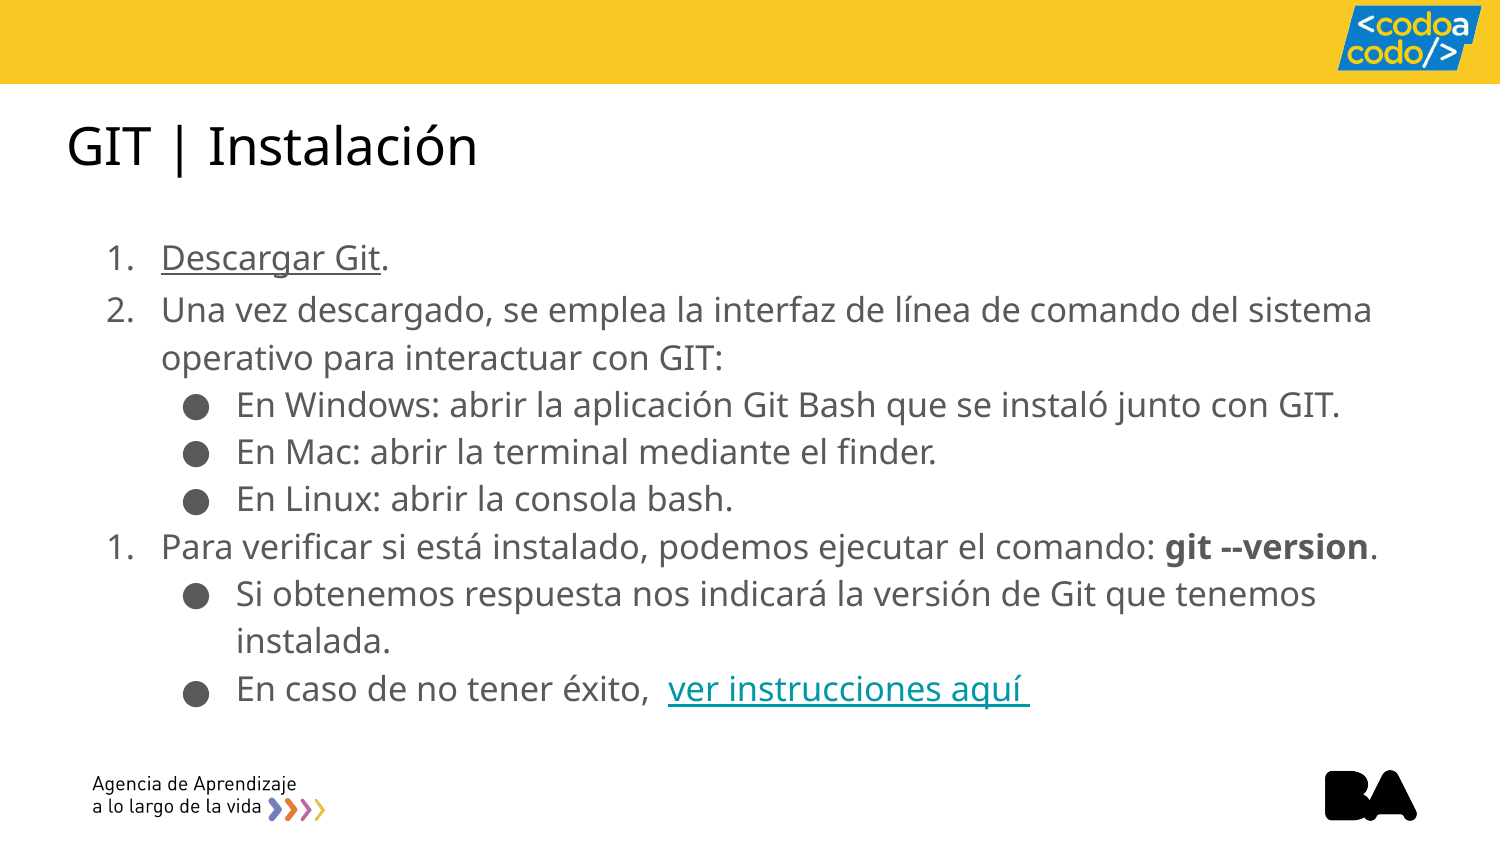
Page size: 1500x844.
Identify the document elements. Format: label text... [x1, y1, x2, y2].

title GIT | Instalación [51, 98, 1446, 192]
list Descargar Git. Una vez descargado, se emplea la interfaz de línea de comando del sistema operativo para interactuar con GIT: En Windows: abrir la aplicación Git Bash que se instaló junto con GIT. En Mac: abrir la terminal mediante el finder. En Linux: abrir la consola bash. Para verificar si está instalado, podemos ejecutar el comando: git --version. Si obtenemos respuesta nos indicará la versión de Git que tenemos instalada. En caso de no tener éxito, ver instrucciones aquí [70, 214, 1430, 759]
picture [70, 759, 344, 835]
picture [1325, 770, 1417, 821]
picture [1337, 5, 1482, 71]
